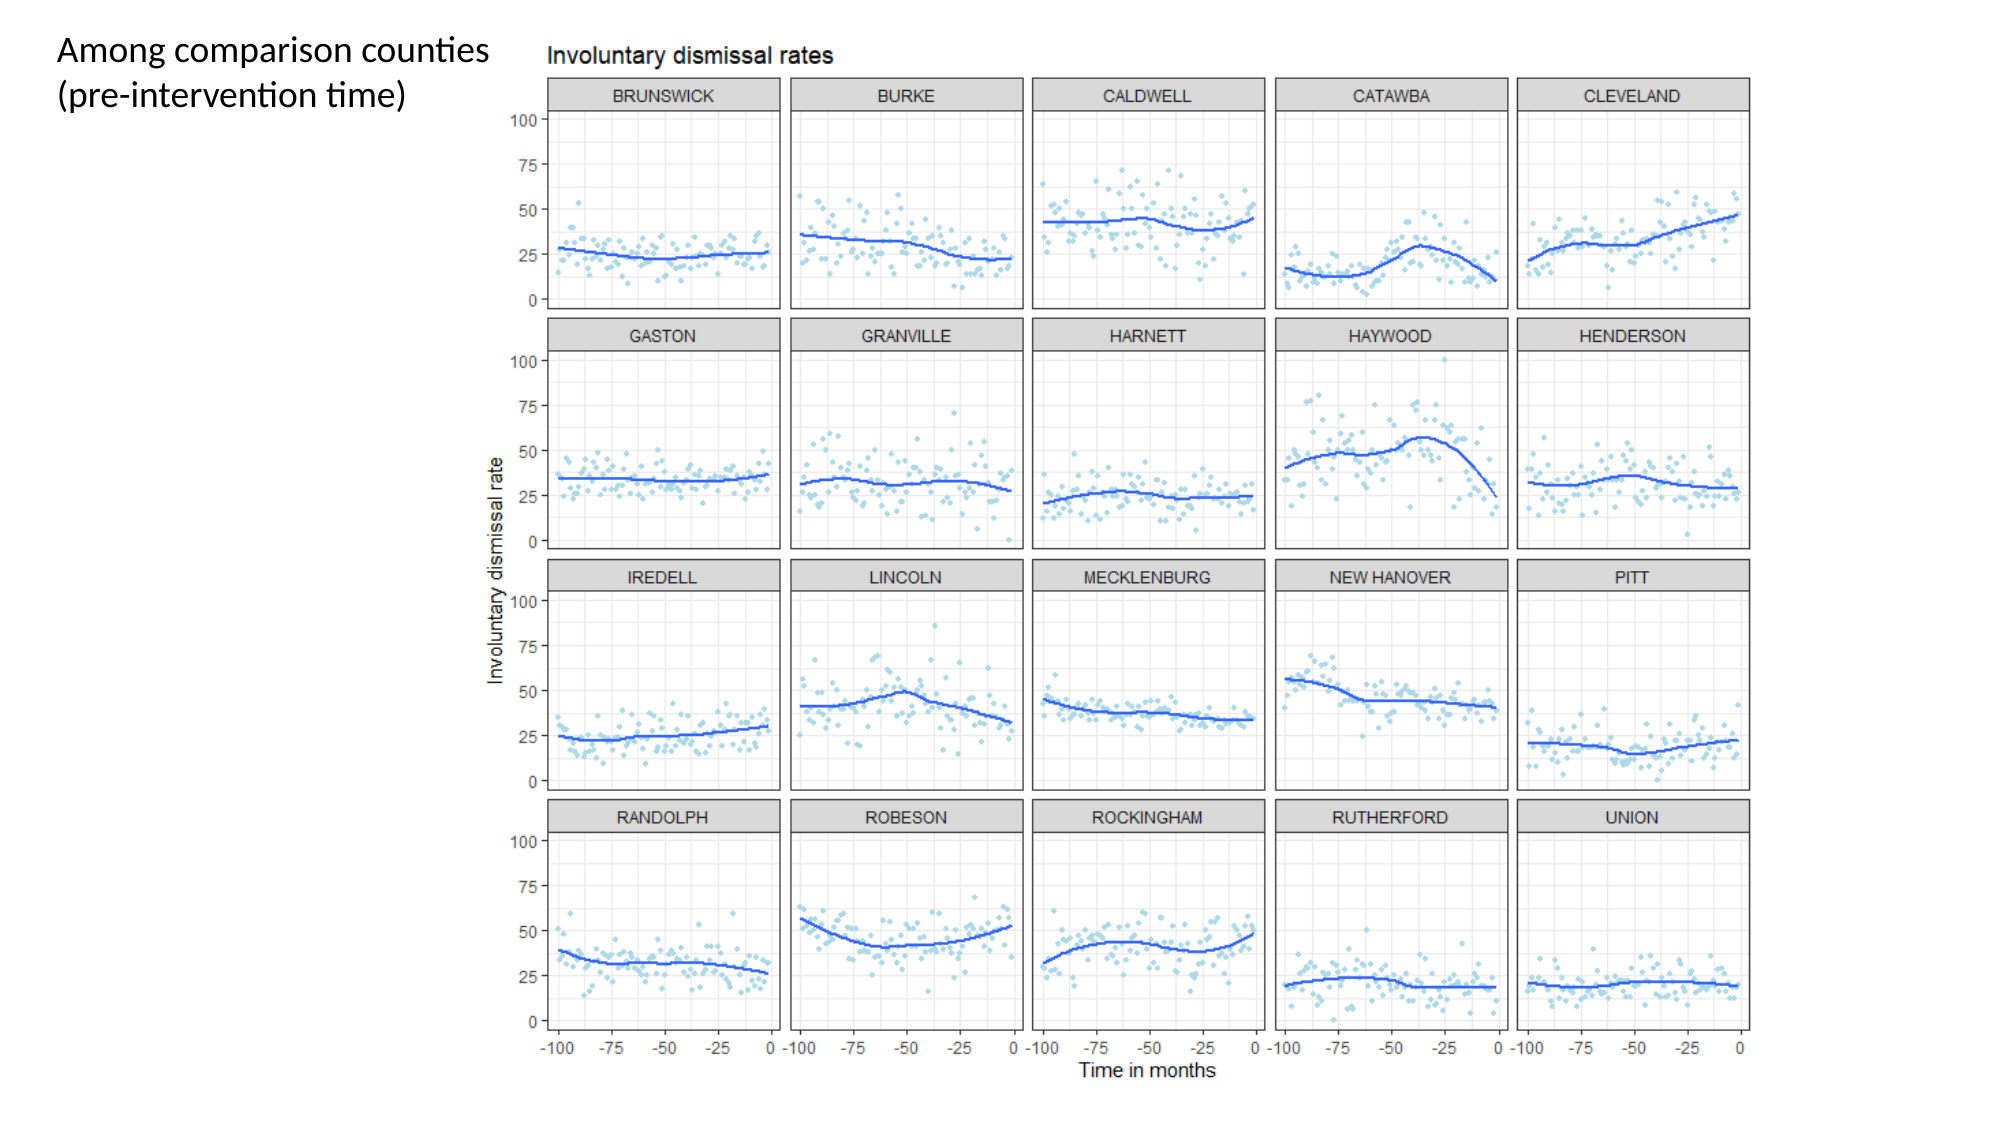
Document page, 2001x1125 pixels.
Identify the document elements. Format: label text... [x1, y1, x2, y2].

text_box Among comparison counties (pre-intervention time) [41, 17, 782, 123]
picture [475, 33, 1760, 1092]
